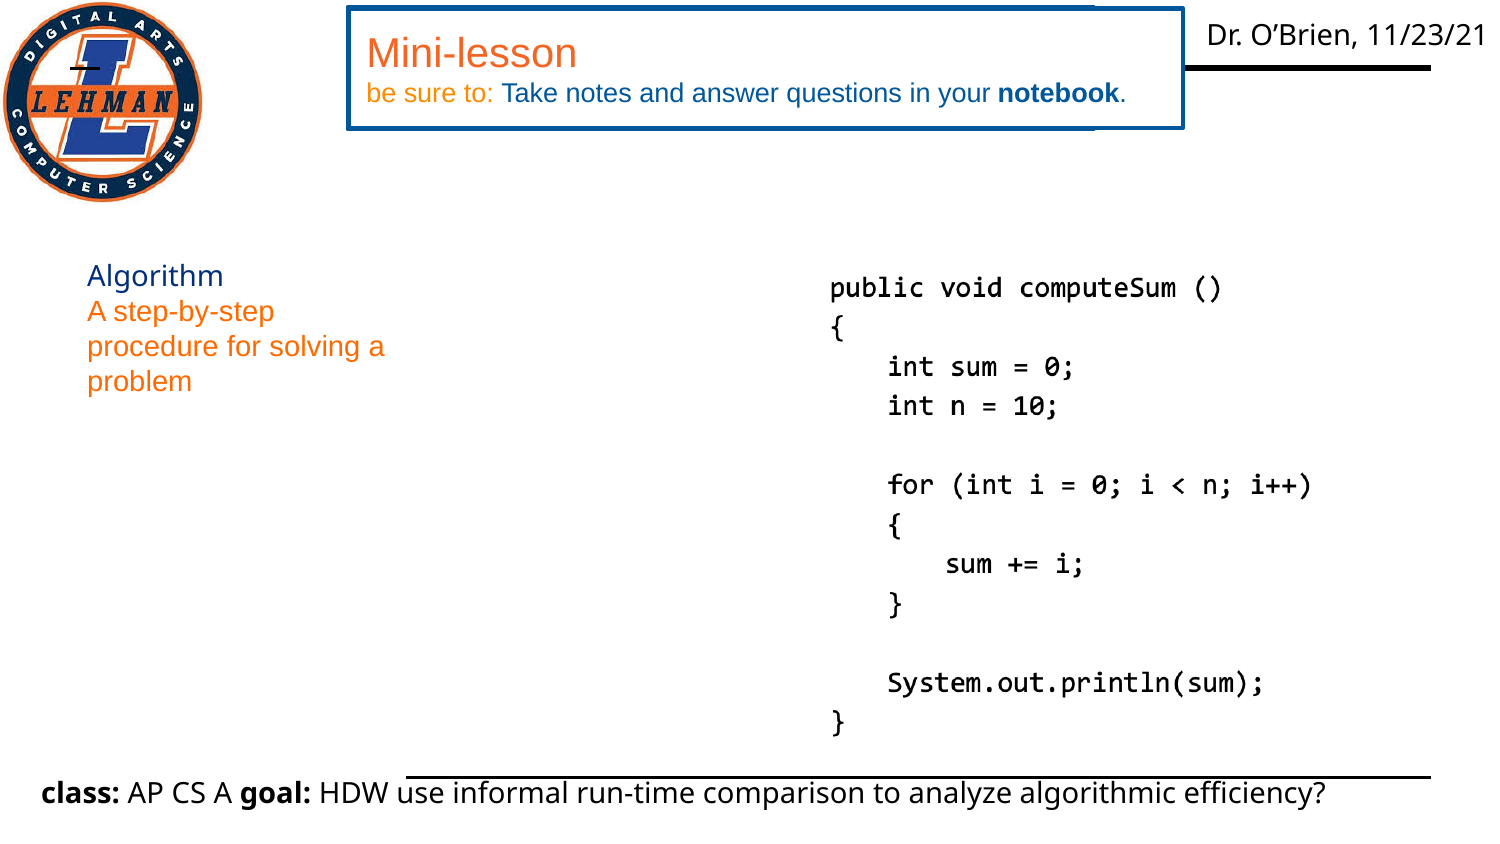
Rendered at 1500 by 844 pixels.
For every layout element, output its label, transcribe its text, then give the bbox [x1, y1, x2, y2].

text_box Algorithm A step-by-step procedure for solving a problem [86, 257, 404, 432]
picture [0, 0, 204, 204]
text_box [347, 6, 1184, 130]
picture [801, 261, 1411, 755]
